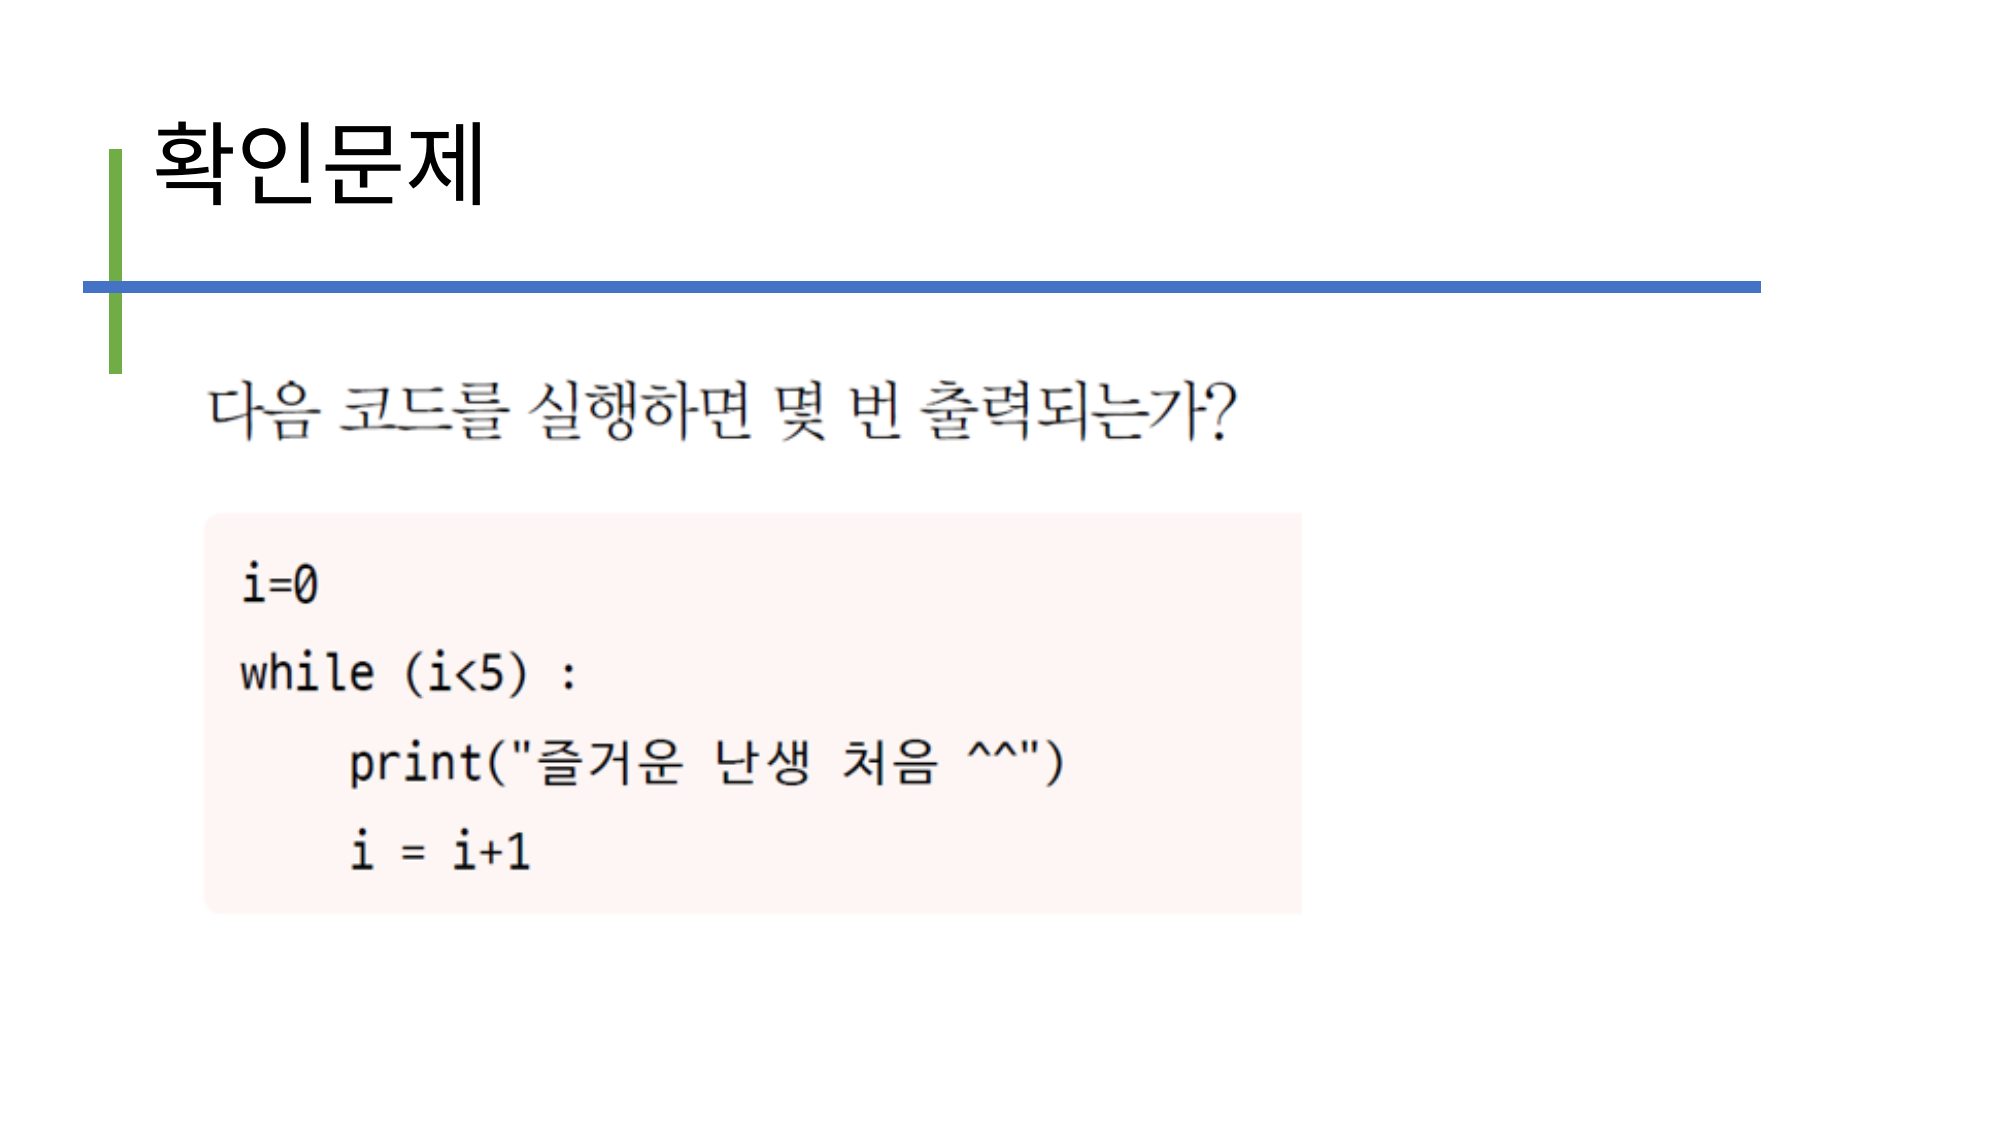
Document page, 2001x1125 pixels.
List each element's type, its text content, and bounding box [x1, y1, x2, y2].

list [189, 340, 1302, 926]
title 확인문제 [137, 59, 1863, 278]
